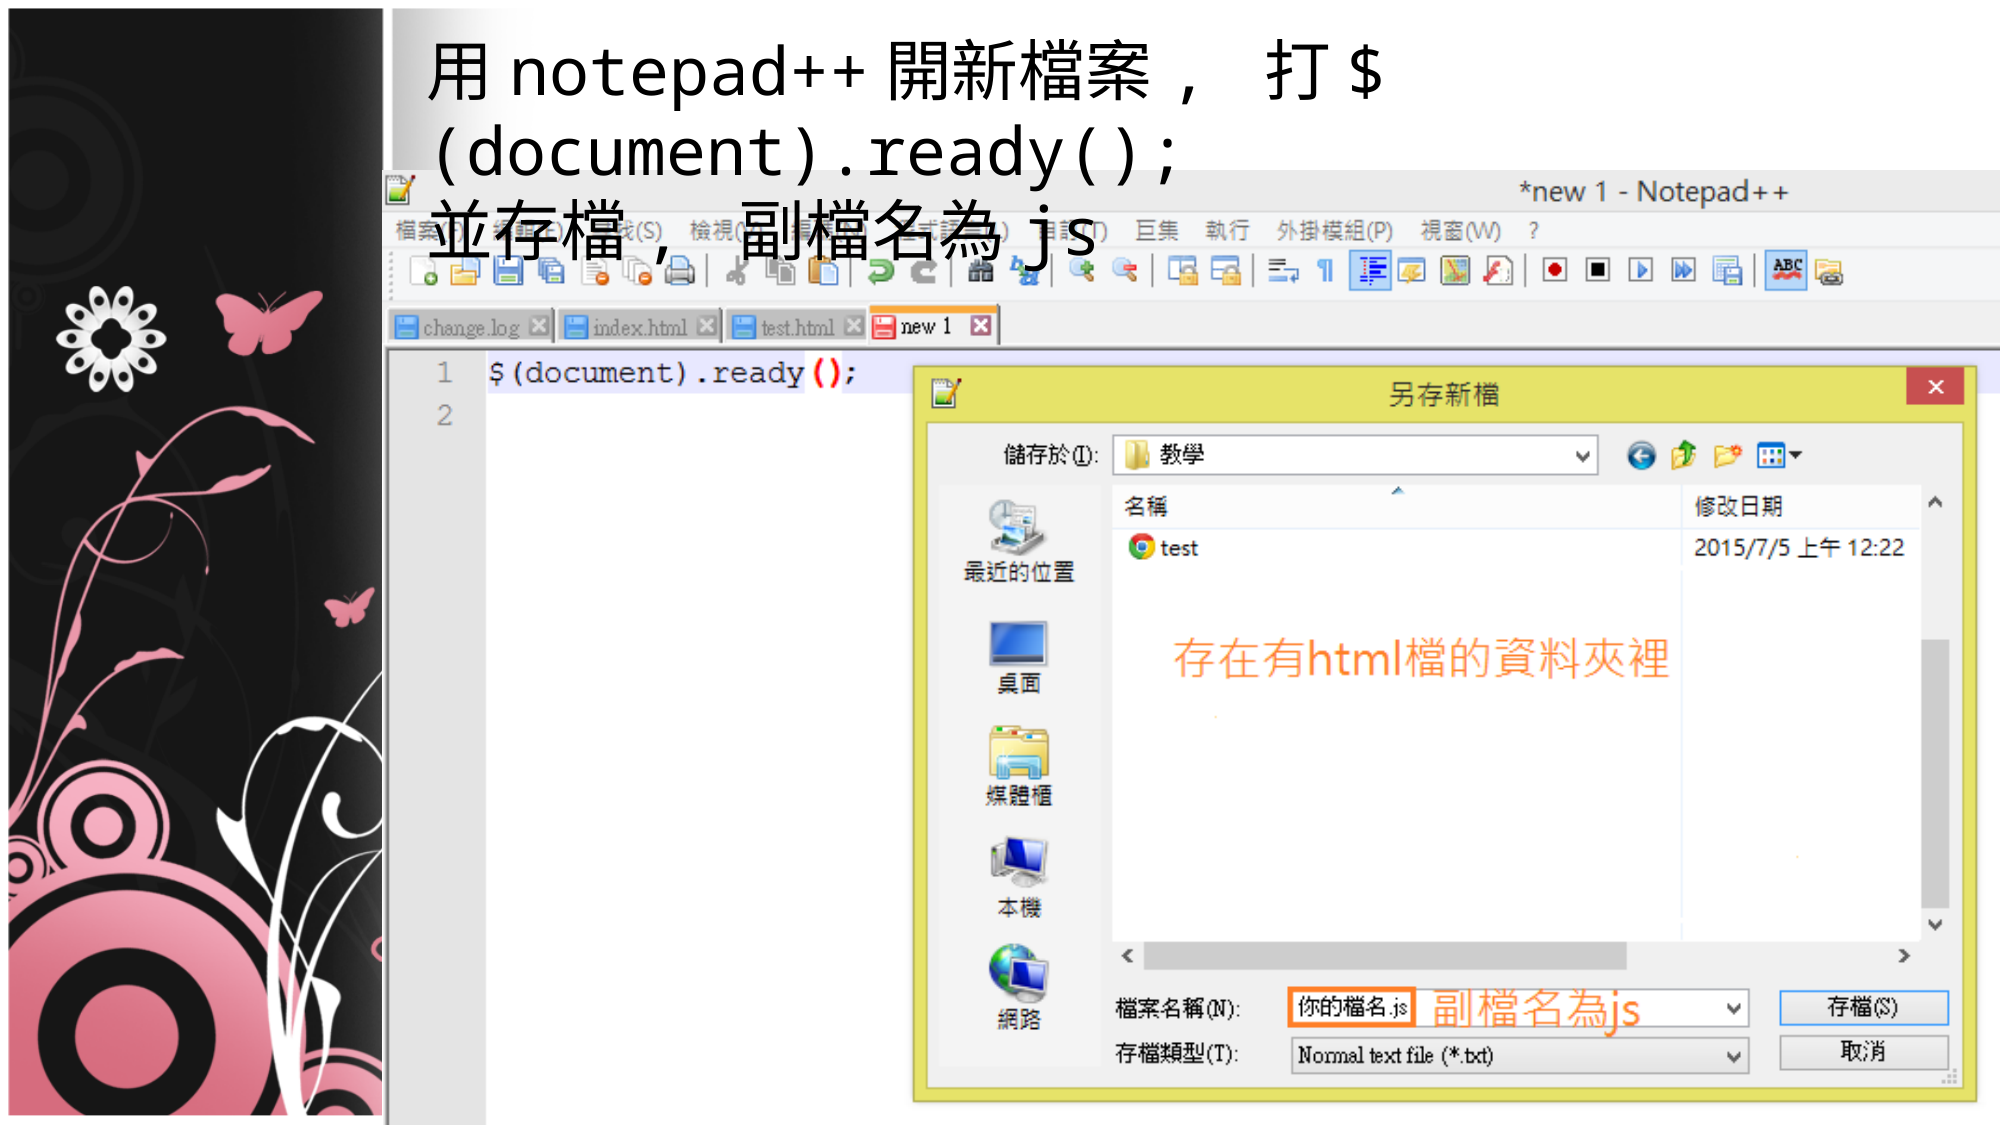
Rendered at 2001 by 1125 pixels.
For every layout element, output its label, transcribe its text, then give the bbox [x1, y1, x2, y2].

text_box 用notepad++開新檔案, 打$(document).ready(); 並存檔, 副檔名為js [411, 21, 1984, 169]
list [382, 170, 2000, 1125]
picture [0, 0, 2001, 1125]
